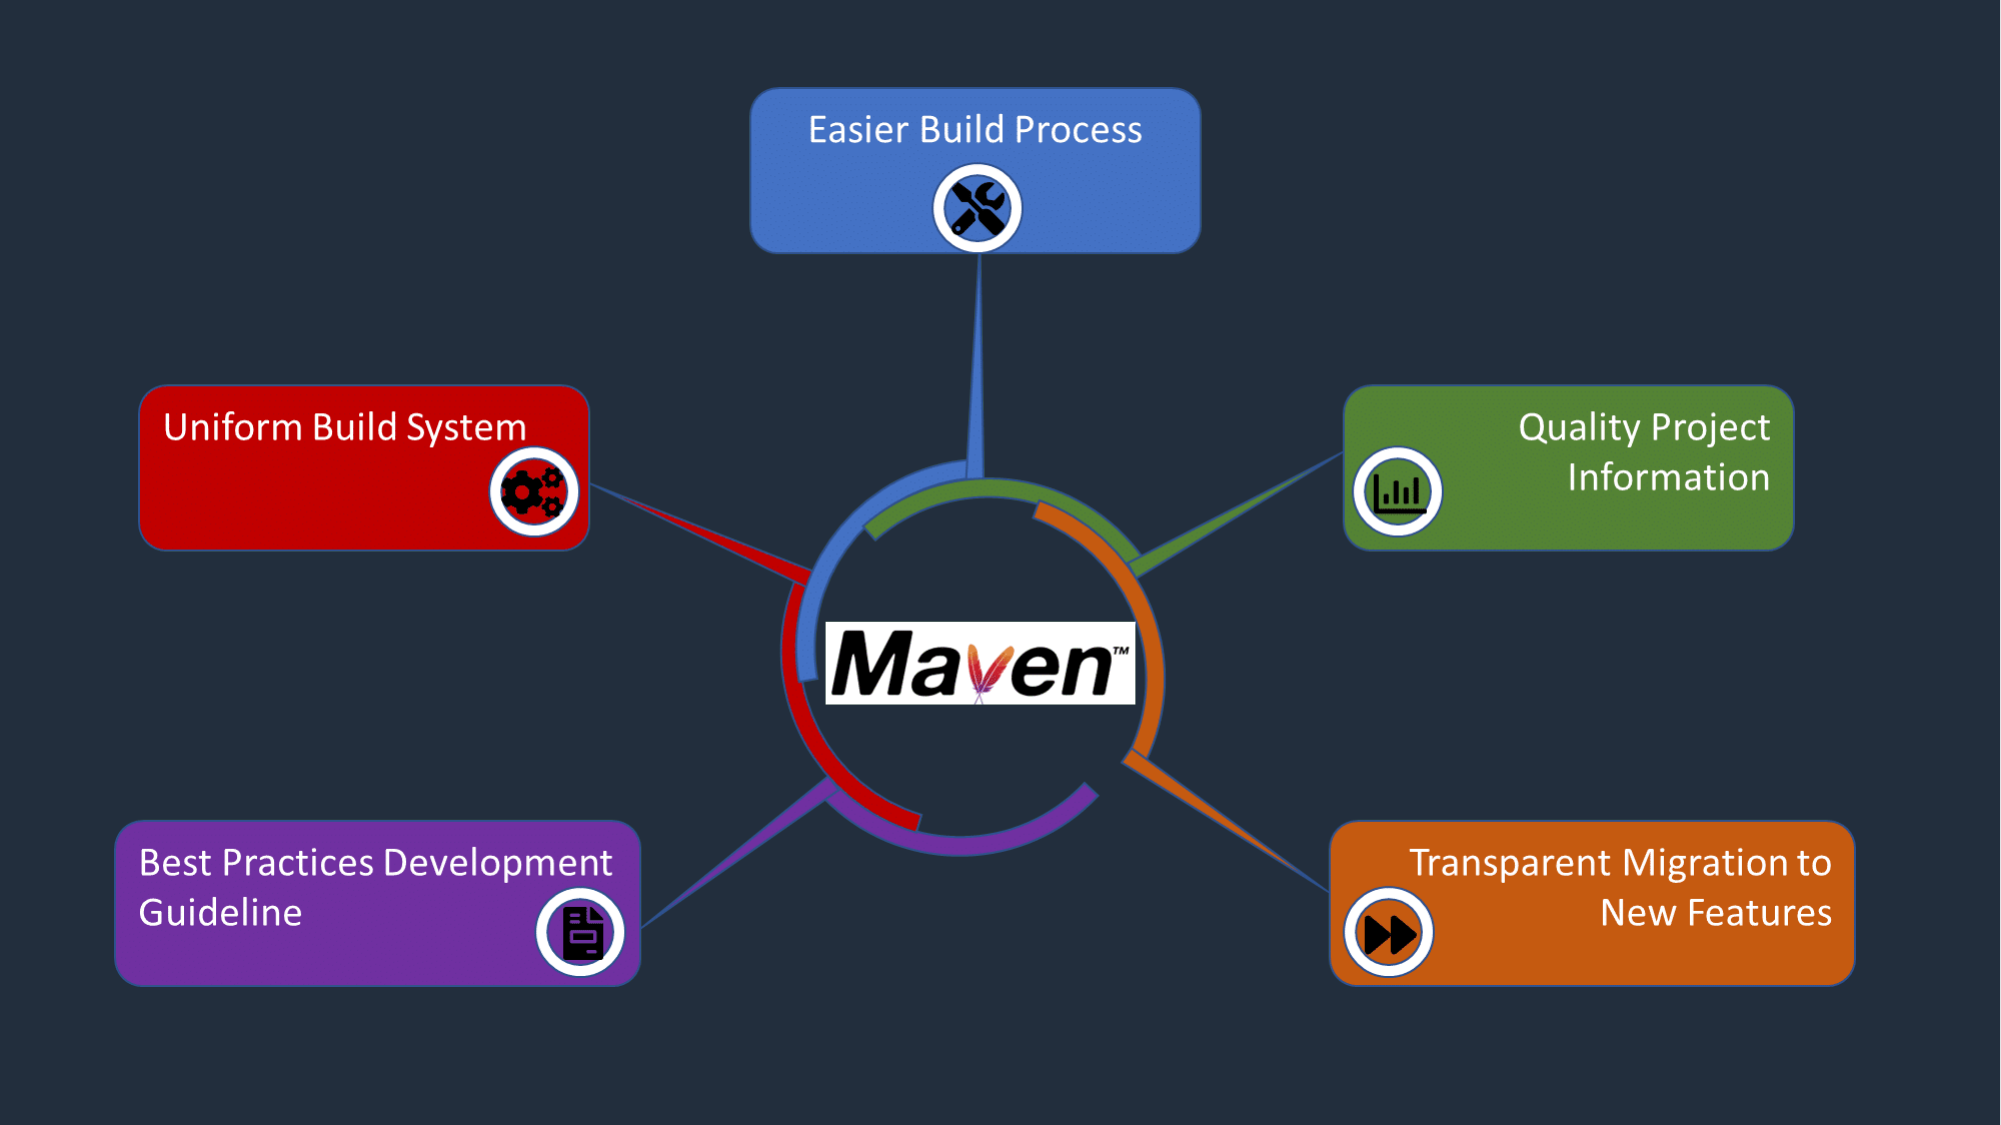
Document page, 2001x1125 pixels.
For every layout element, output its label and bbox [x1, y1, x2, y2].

picture [112, 87, 1866, 987]
